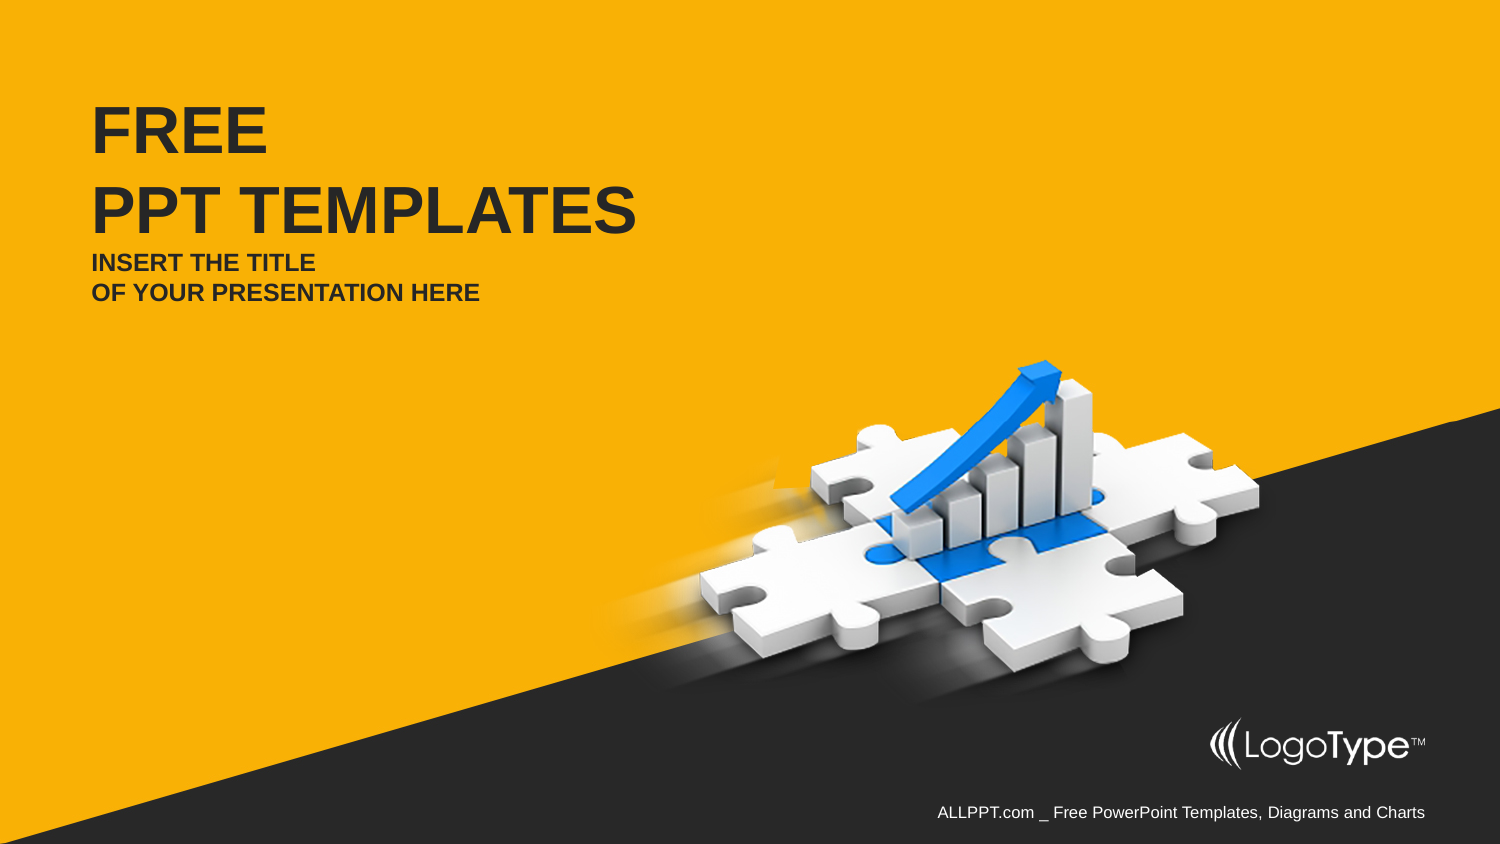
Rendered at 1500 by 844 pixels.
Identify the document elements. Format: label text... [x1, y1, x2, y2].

text_box ALLPPT.com _ Free PowerPoint Templates, Diagrams and Charts [0, 794, 1441, 830]
text_box FREE PPT TEMPLATES [76, 79, 874, 254]
picture [0, 0, 1500, 844]
text_box INSERT THE TITLE OF YOUR PRESENTATION HERE [76, 254, 874, 314]
